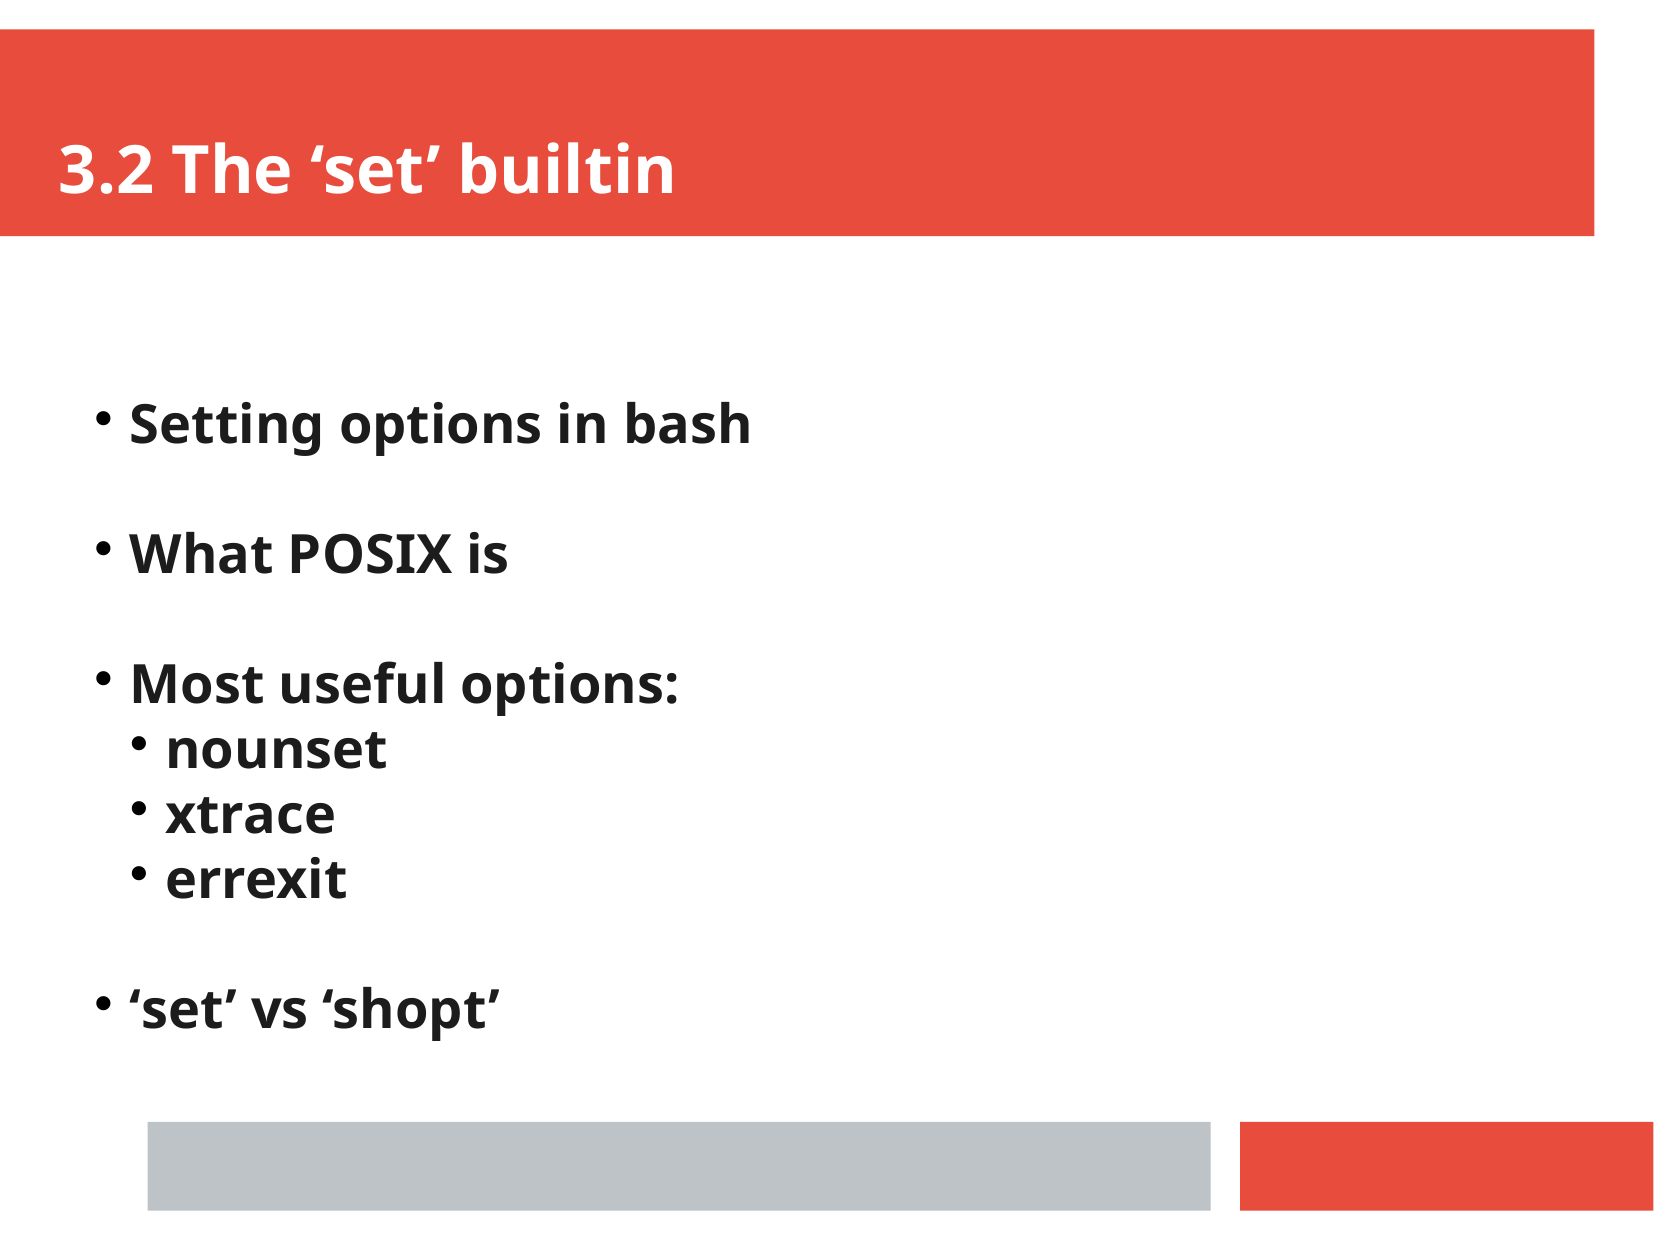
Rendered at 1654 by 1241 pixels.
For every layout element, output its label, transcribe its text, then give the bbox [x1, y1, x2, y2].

text_box 3.2 The ‘set’ builtin [58, 58, 1595, 207]
text_box Setting options in bash What POSIX is Most useful options: nounset xtrace errexit ‘set’ vs ‘shopt’ [58, 324, 1565, 1093]
